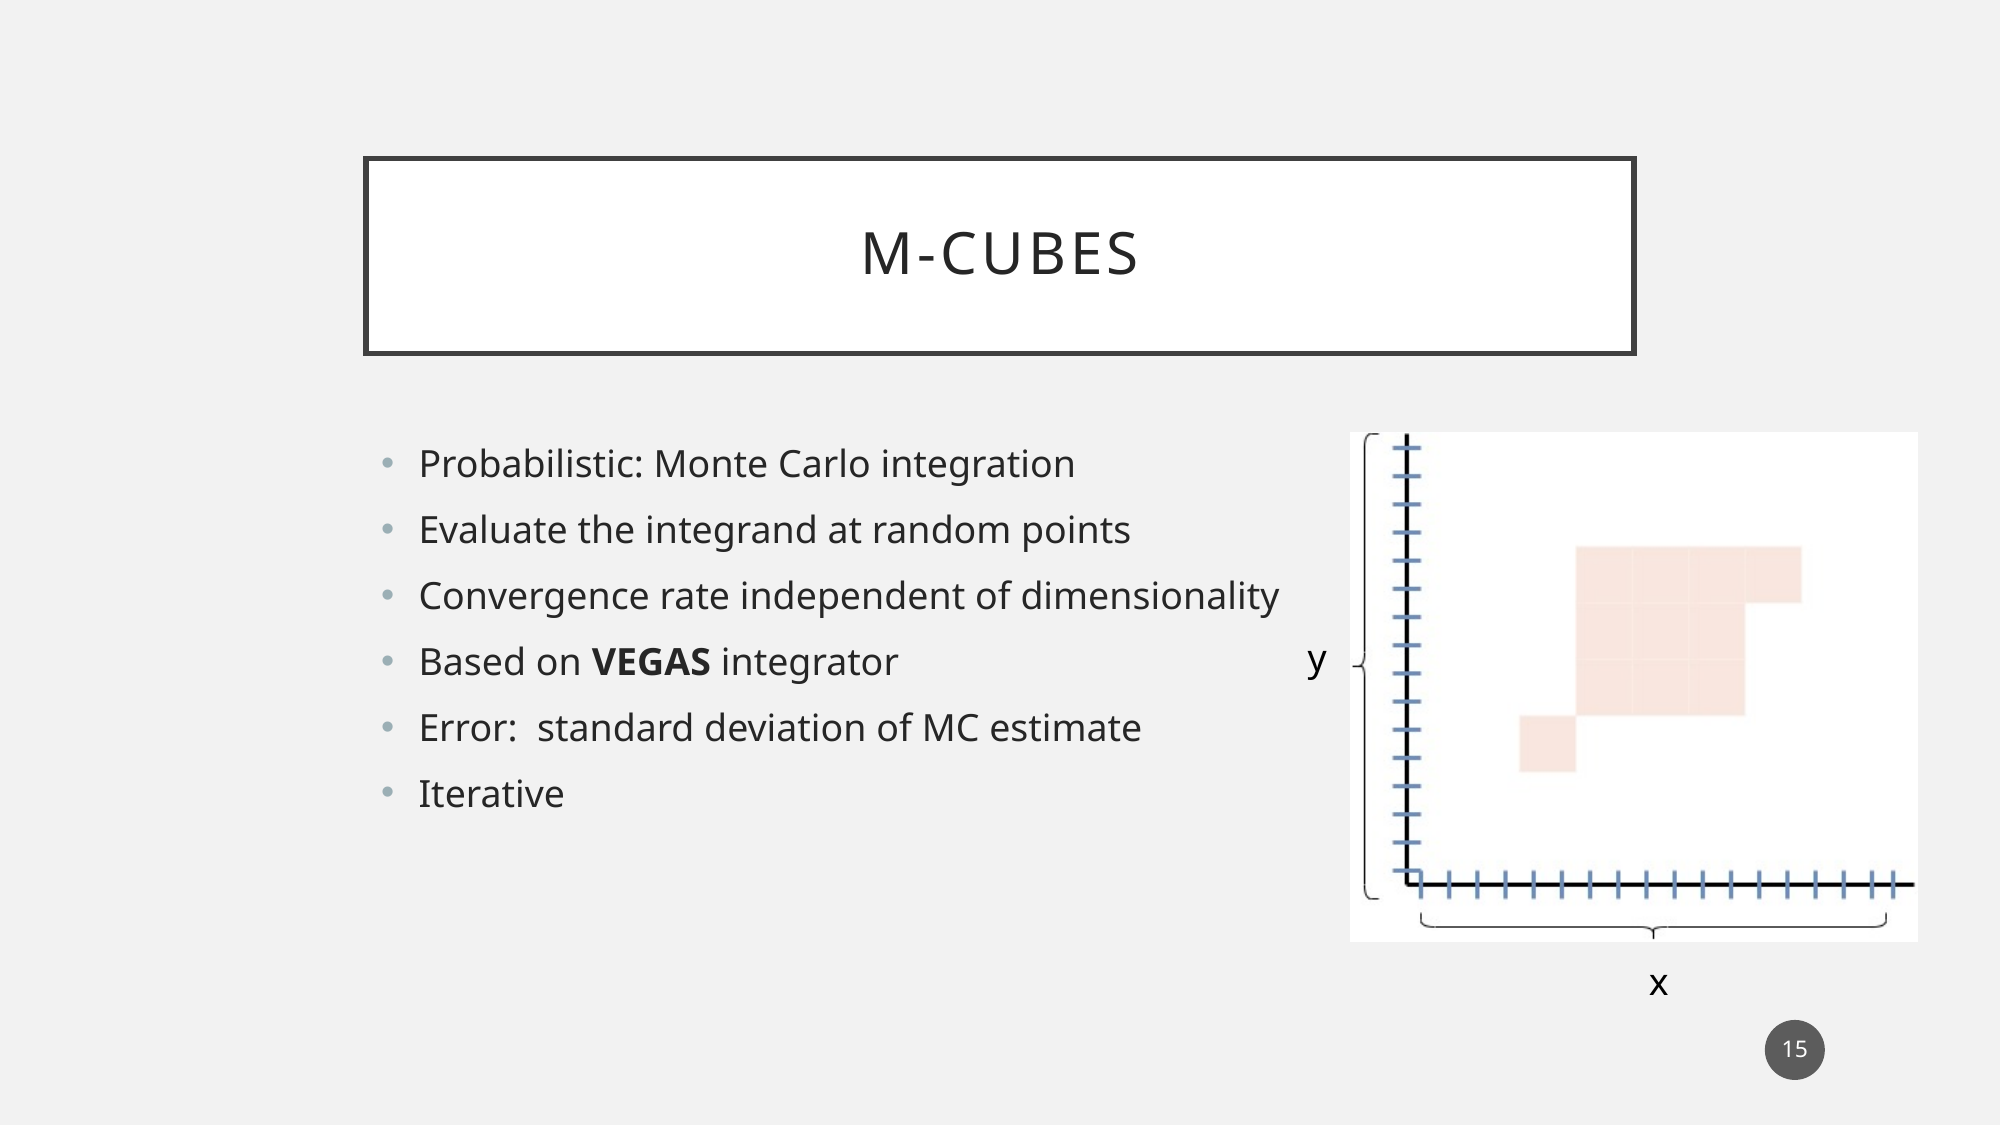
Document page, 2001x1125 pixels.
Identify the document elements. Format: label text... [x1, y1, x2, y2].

picture [1350, 432, 1918, 942]
title m-Cubes [363, 156, 1637, 356]
slide_number 15 [1764, 1019, 1825, 1080]
text_box y [1292, 626, 1350, 687]
text_box x [1633, 950, 1696, 1011]
list Probabilistic: Monte Carlo integration Evaluate the integrand at random points Convergence rate independent of dimensionality Based on VEGAS integrator Error: standard deviation of MC estimate Iterative [366, 432, 1297, 942]
